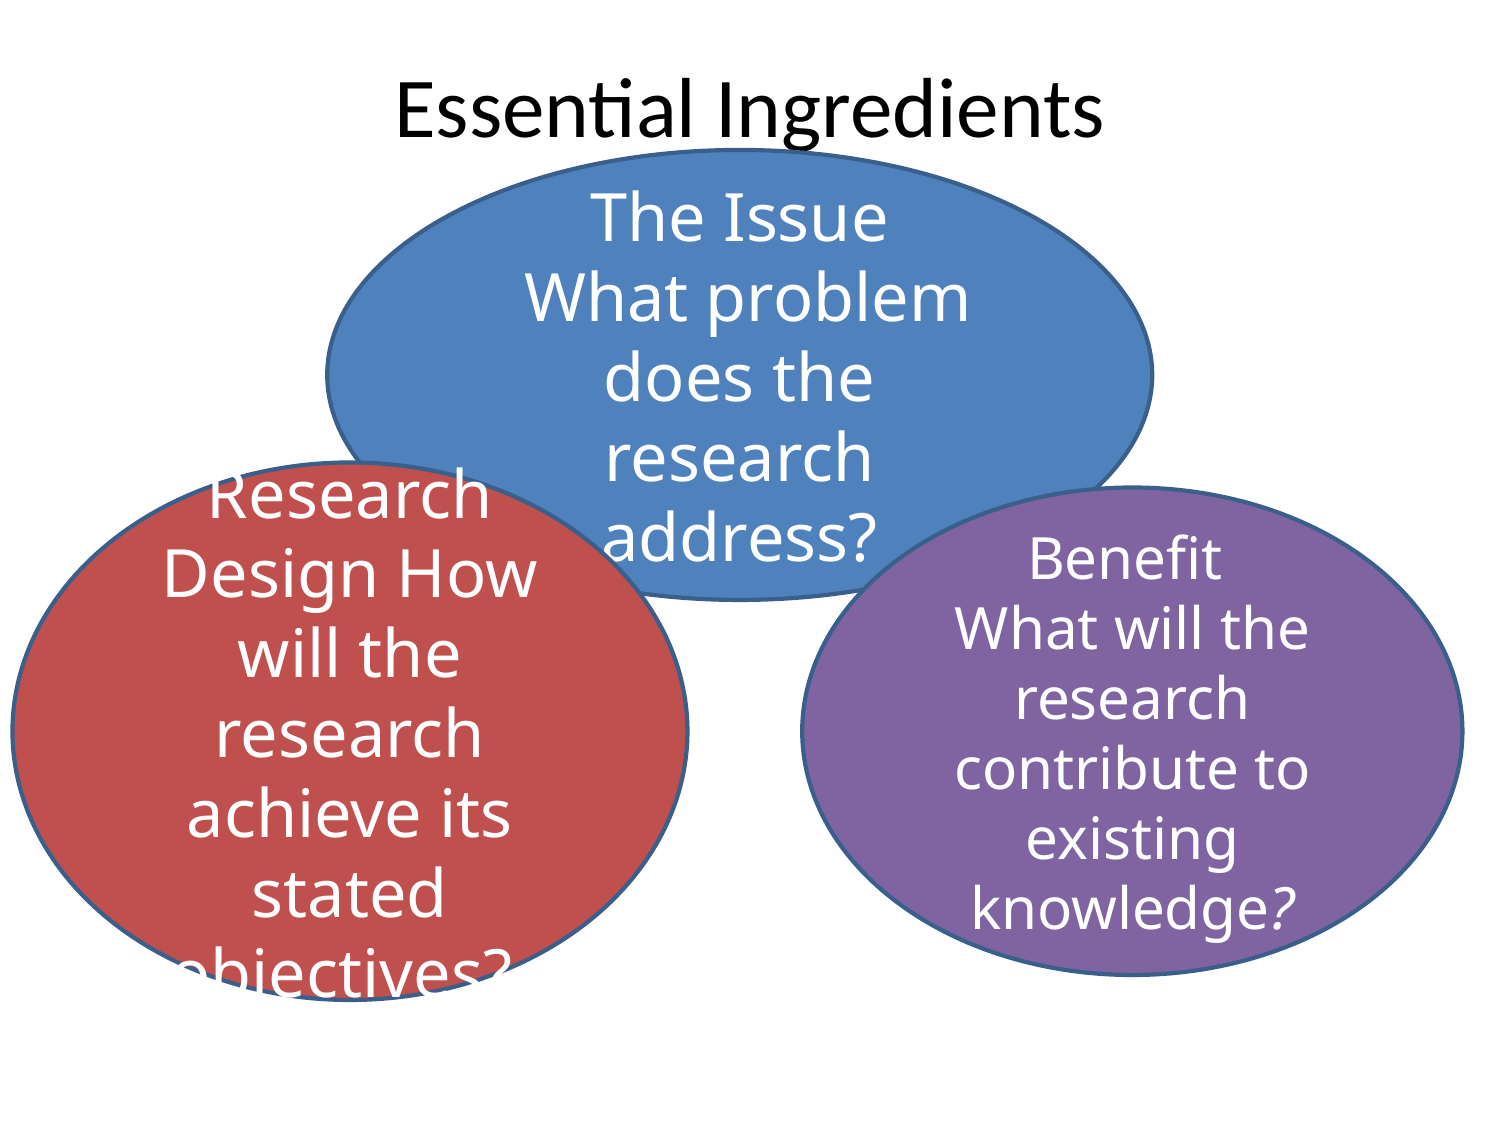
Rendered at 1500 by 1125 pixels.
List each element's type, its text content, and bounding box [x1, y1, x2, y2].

text_box Research Design How will the research achieve its stated objectives? [10, 460, 690, 1003]
title Essential Ingredients [75, 45, 1425, 163]
text_box Benefit What will the research contribute to existing knowledge? [800, 485, 1465, 978]
text_box The Issue What problem does the research address? [325, 147, 1155, 603]
